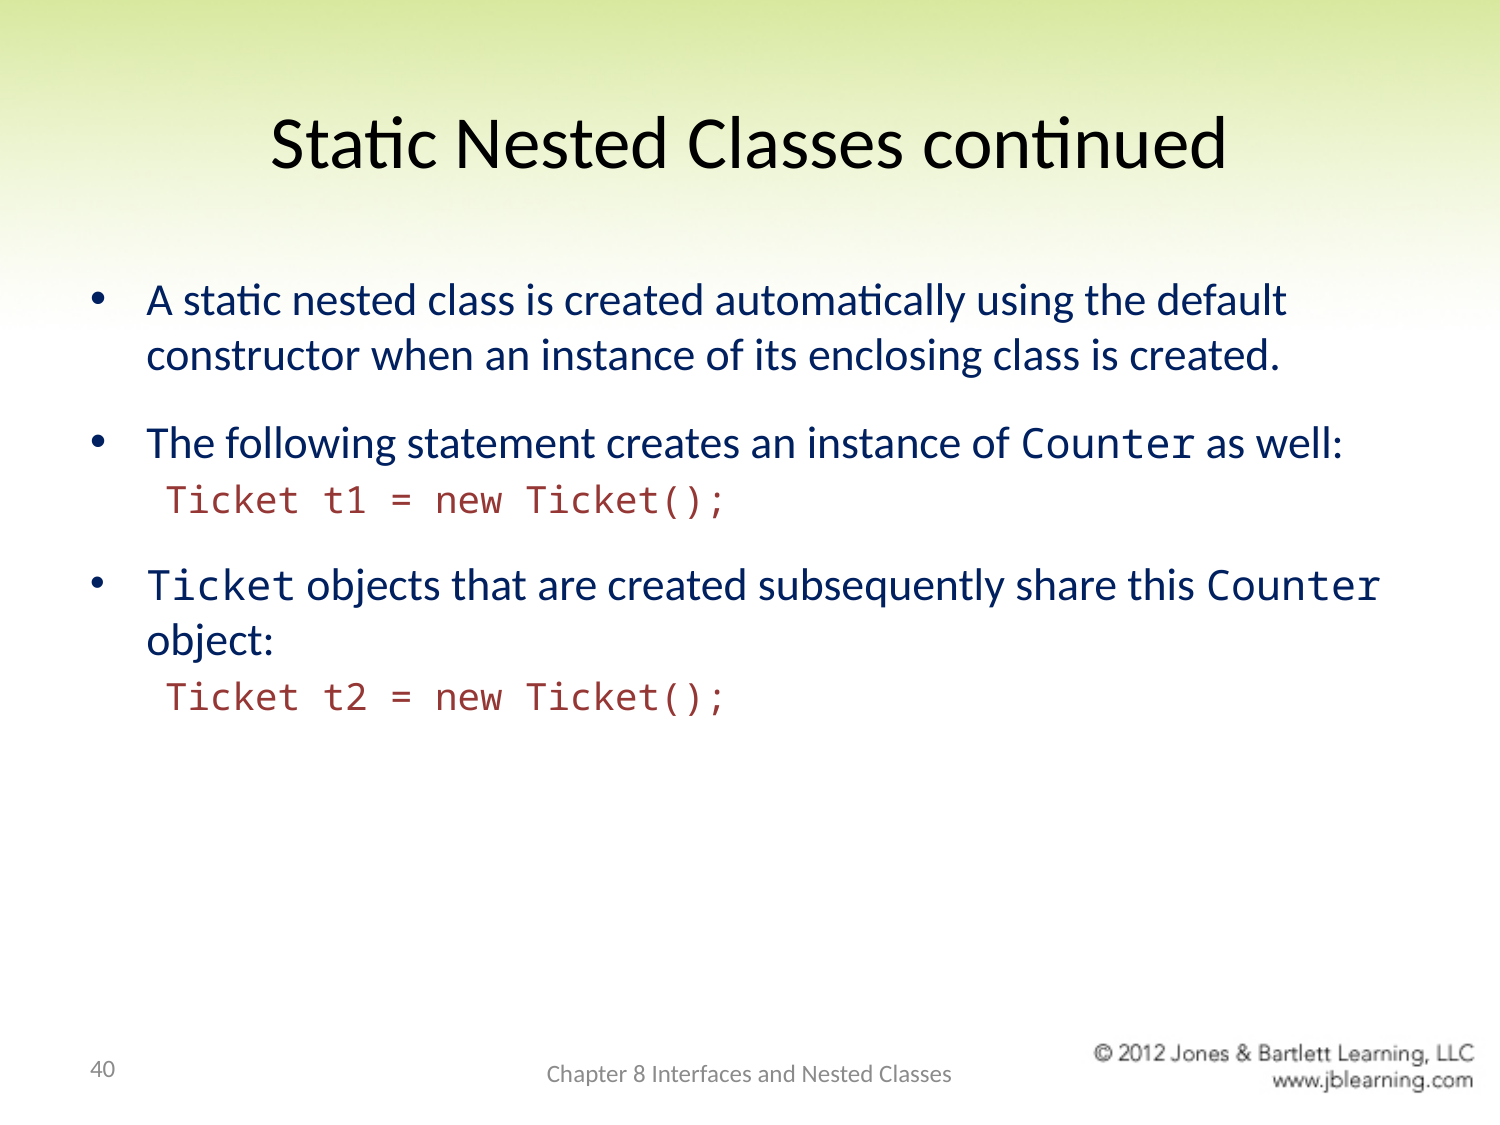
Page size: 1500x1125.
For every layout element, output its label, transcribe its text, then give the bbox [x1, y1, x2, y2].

title Static Nested Classes continued [75, 45, 1425, 233]
list A static nested class is created automatically using the default constructor when an instance of its enclosing class is created. The following statement creates an instance of Counter as well: Ticket t1 = new Ticket(); Ticket objects that are created subsequently share this Counter object: Ticket t2 = new Ticket(); [75, 262, 1425, 1005]
footer Chapter 8 Interfaces and Nested Classes [512, 1042, 988, 1103]
slide_number 40 [75, 1037, 425, 1098]
picture [0, 0, 1500, 1125]
